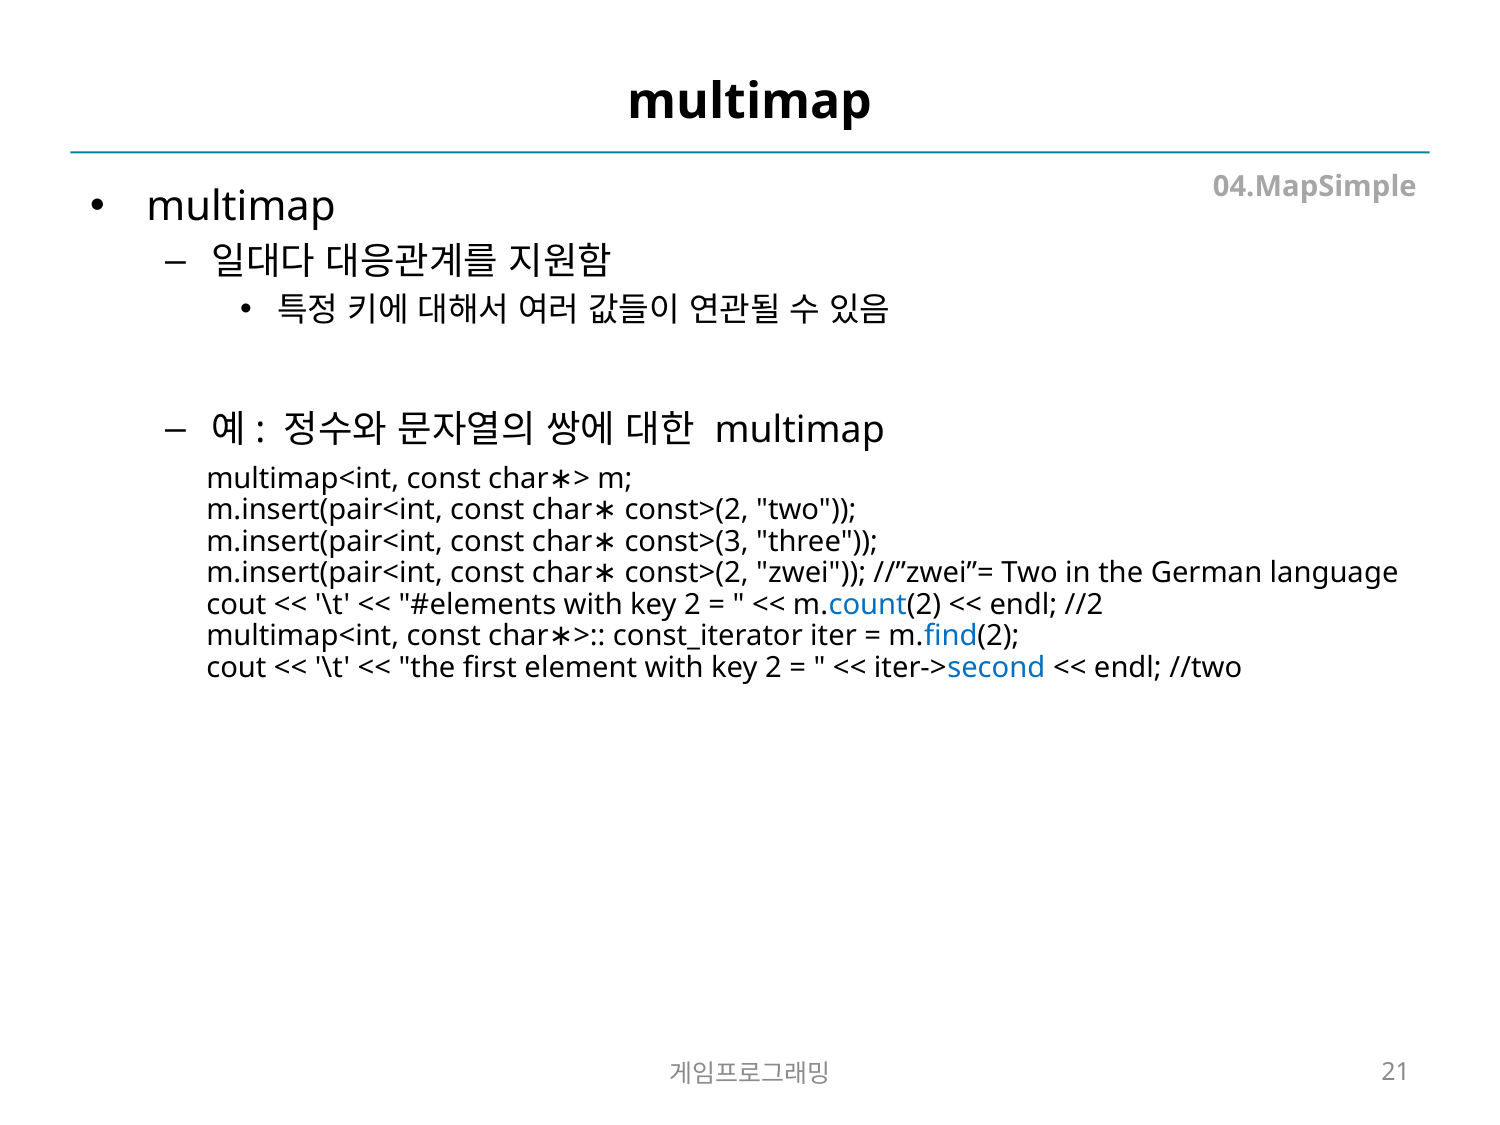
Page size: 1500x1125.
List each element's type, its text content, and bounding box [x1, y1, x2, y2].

slide_number 21 [1074, 1042, 1425, 1103]
text_box 04.MapSimple [1198, 160, 1432, 211]
text_box multimap<int, const char∗> m; m.insert(pair<int, const char∗ const>(2, "two")); m.insert(pair<int, const char∗ const>(3, "three")); m.insert(pair<int, const char∗ const>(2, "zwei")); //”zwei”= Two in the German language cout << '\t' << "#elements with key 2 = " << m.count(2) << endl; //2 multimap<int, const char∗>:: const_iterator iter = m.find(2); cout << '\t' << "the first element with key 2 = " << iter->second << endl; //two [191, 456, 1415, 691]
list multimap 일대다 대응관계를 지원함 특정 키에 대해서 여러 값들이 연관될 수 있음 예: 정수와 문자열의 쌍에 대한 multimap [74, 171, 1426, 1032]
footer 게임프로그래밍 [512, 1042, 988, 1103]
title multimap [74, 44, 1426, 153]
